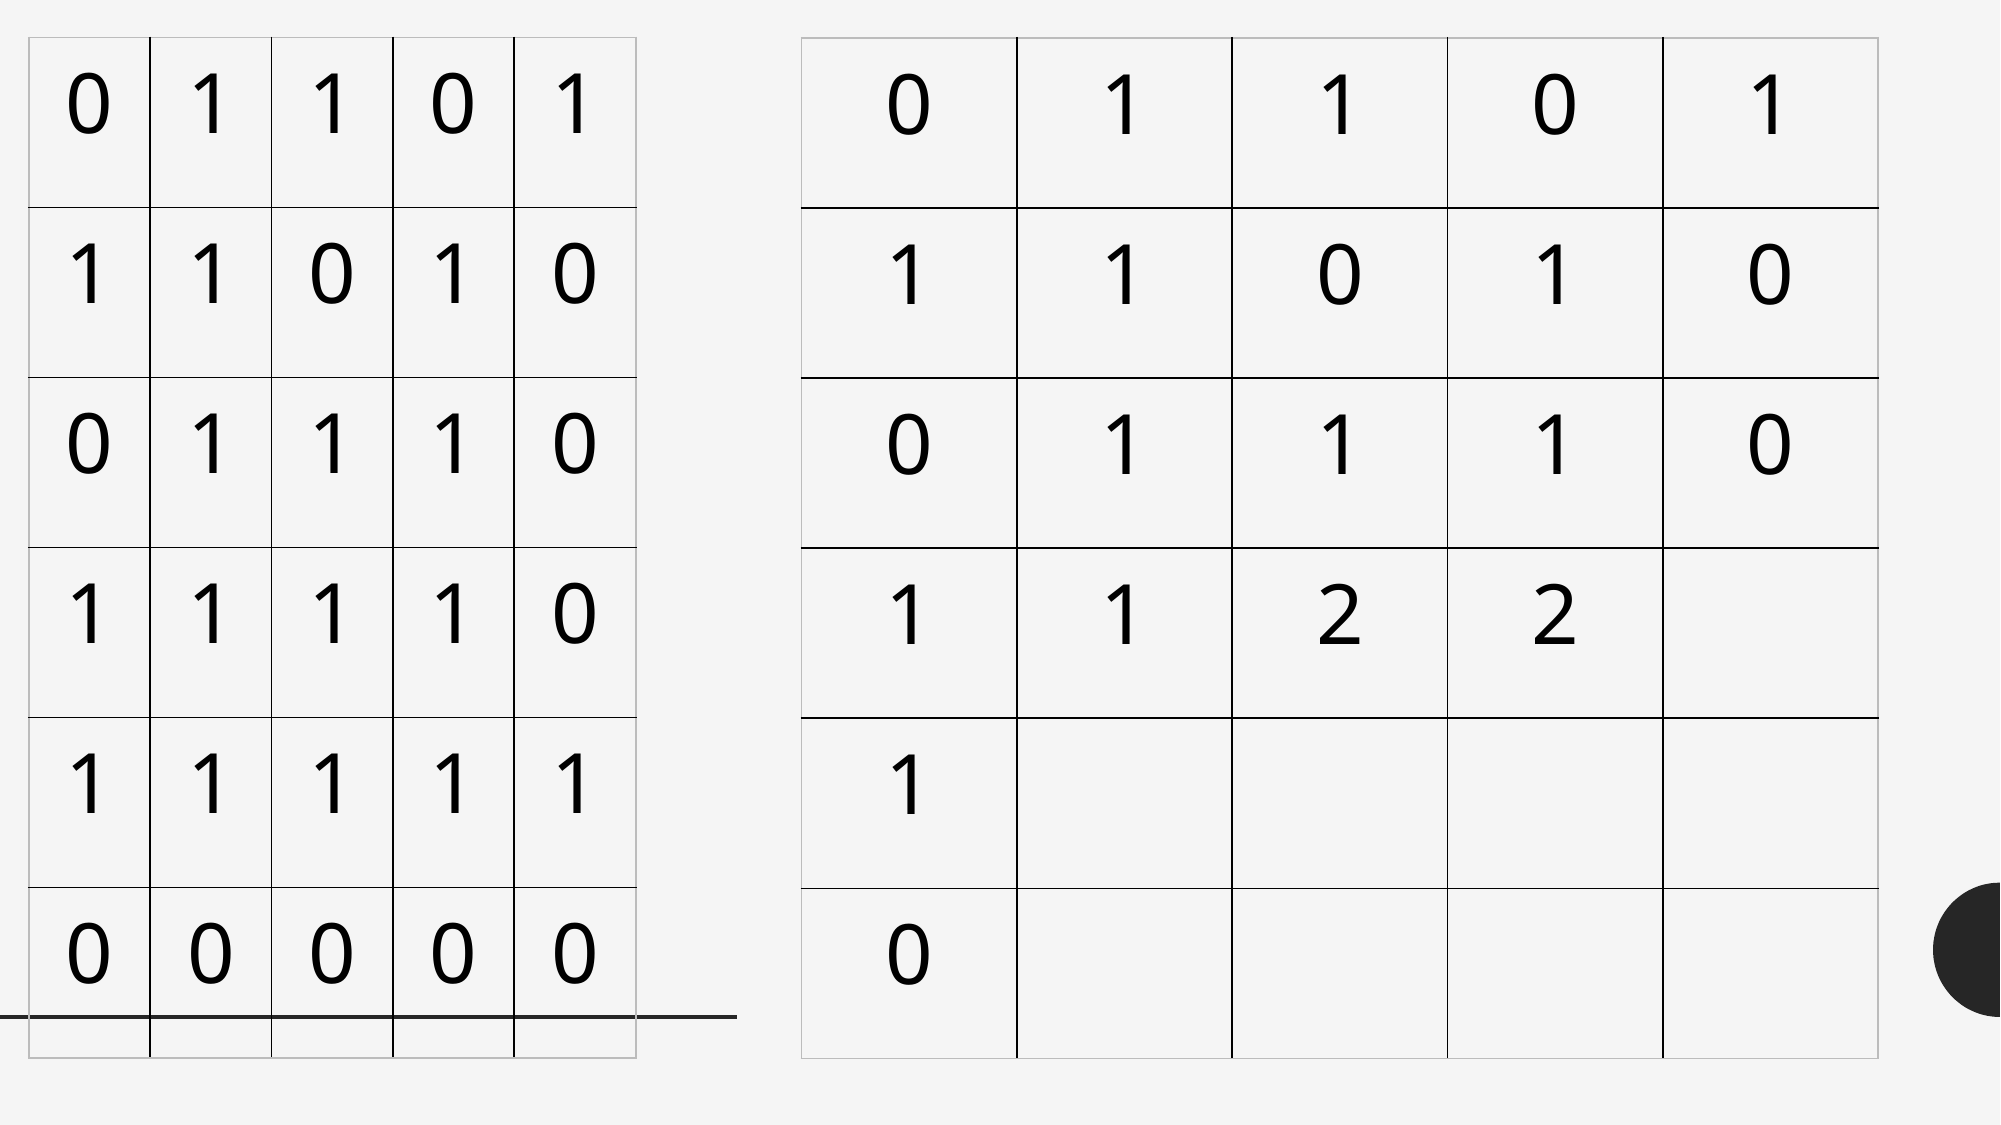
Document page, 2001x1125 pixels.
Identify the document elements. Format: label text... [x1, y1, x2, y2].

table_cell 1 [30, 718, 149, 887]
table_header 0 [30, 38, 149, 207]
table_cell 0 [394, 888, 513, 1057]
table_header 1 [515, 38, 635, 207]
table_cell 1 [1018, 379, 1231, 547]
table_header 1 [1664, 39, 1877, 207]
table_cell 1 [30, 548, 149, 717]
table_cell 0 [1664, 209, 1877, 377]
table_cell 1 [1448, 209, 1662, 377]
table_cell 1 [1018, 549, 1231, 717]
table_cell [1448, 889, 1662, 1058]
table_cell [1664, 549, 1877, 717]
table_header 0 [394, 38, 513, 207]
table_cell [1448, 719, 1662, 888]
table_cell 0 [151, 888, 271, 1057]
table_cell 1 [1448, 379, 1662, 547]
table_header 1 [1233, 39, 1447, 207]
table_cell 0 [30, 378, 149, 547]
table_cell 0 [515, 378, 635, 547]
table_cell 1 [515, 718, 635, 887]
table_cell 1 [30, 208, 149, 377]
table_cell 1 [802, 549, 1016, 717]
table_cell 1 [272, 718, 392, 887]
table_cell 1 [151, 208, 271, 377]
table_header 1 [1018, 39, 1231, 207]
table_cell [1018, 719, 1231, 888]
table_cell 0 [272, 208, 392, 377]
table_cell 1 [151, 718, 271, 887]
table_cell [1664, 889, 1877, 1058]
table_header 0 [1448, 39, 1662, 207]
table_header 1 [151, 38, 271, 207]
table_cell 1 [151, 548, 271, 717]
table_cell 1 [272, 548, 392, 717]
table_cell 0 [802, 889, 1016, 1058]
table_cell 0 [515, 888, 635, 1057]
table_cell 0 [515, 208, 635, 377]
table_cell 1 [1233, 379, 1447, 547]
table_cell 0 [515, 548, 635, 717]
table_cell 0 [802, 379, 1016, 547]
table_cell 2 [1233, 549, 1447, 717]
table_cell 1 [394, 378, 513, 547]
table_cell 0 [1233, 209, 1447, 377]
table_cell [1233, 719, 1447, 888]
table_cell 0 [272, 888, 392, 1057]
table_cell [1233, 889, 1447, 1058]
table_cell 1 [394, 718, 513, 887]
table_cell 1 [394, 548, 513, 717]
table_cell 1 [802, 719, 1016, 888]
table_cell 1 [272, 378, 392, 547]
table_cell [1018, 889, 1231, 1058]
table_cell 0 [30, 888, 149, 1057]
table_cell 1 [802, 209, 1016, 377]
table_header 1 [272, 38, 392, 207]
table_header 0 [802, 39, 1016, 207]
table_cell [1664, 719, 1877, 888]
table_cell 0 [1664, 379, 1877, 547]
table_cell 1 [394, 208, 513, 377]
table_cell 2 [1448, 549, 1662, 717]
table_cell 1 [1018, 209, 1231, 377]
table_cell 1 [151, 378, 271, 547]
